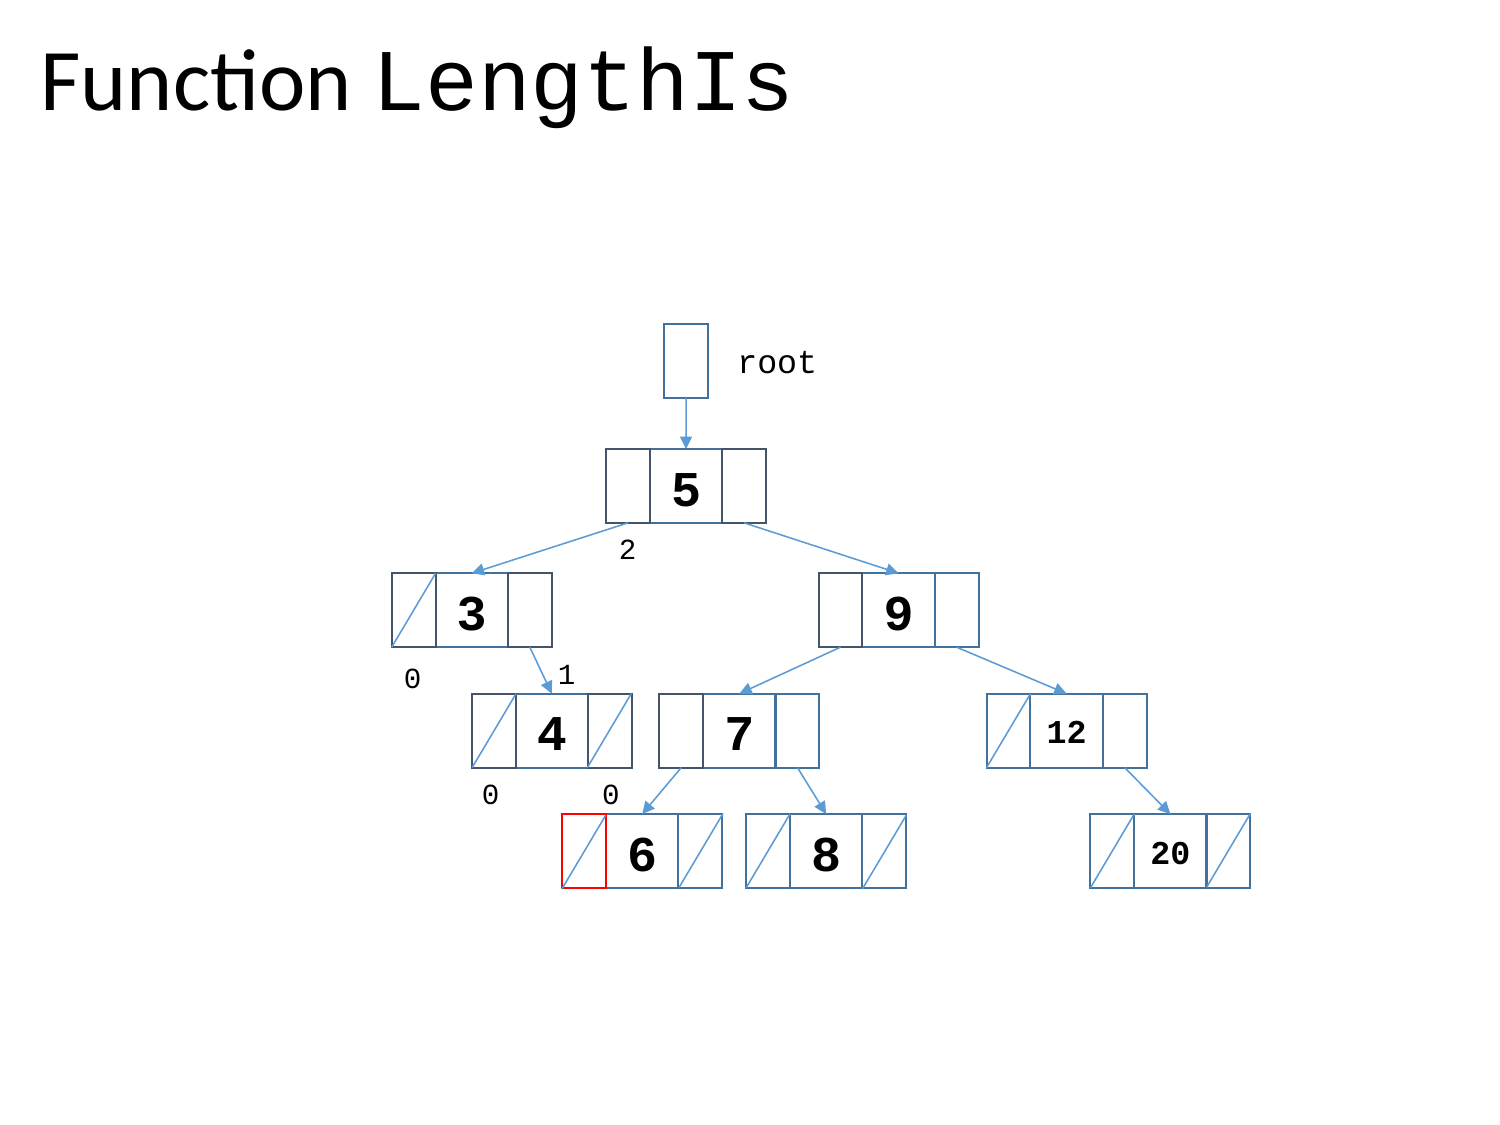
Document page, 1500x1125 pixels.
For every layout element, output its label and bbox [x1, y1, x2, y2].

text_box [391, 323, 1251, 890]
text_box [722, 332, 1041, 388]
text_box [388, 652, 437, 703]
title [25, 26, 1469, 138]
